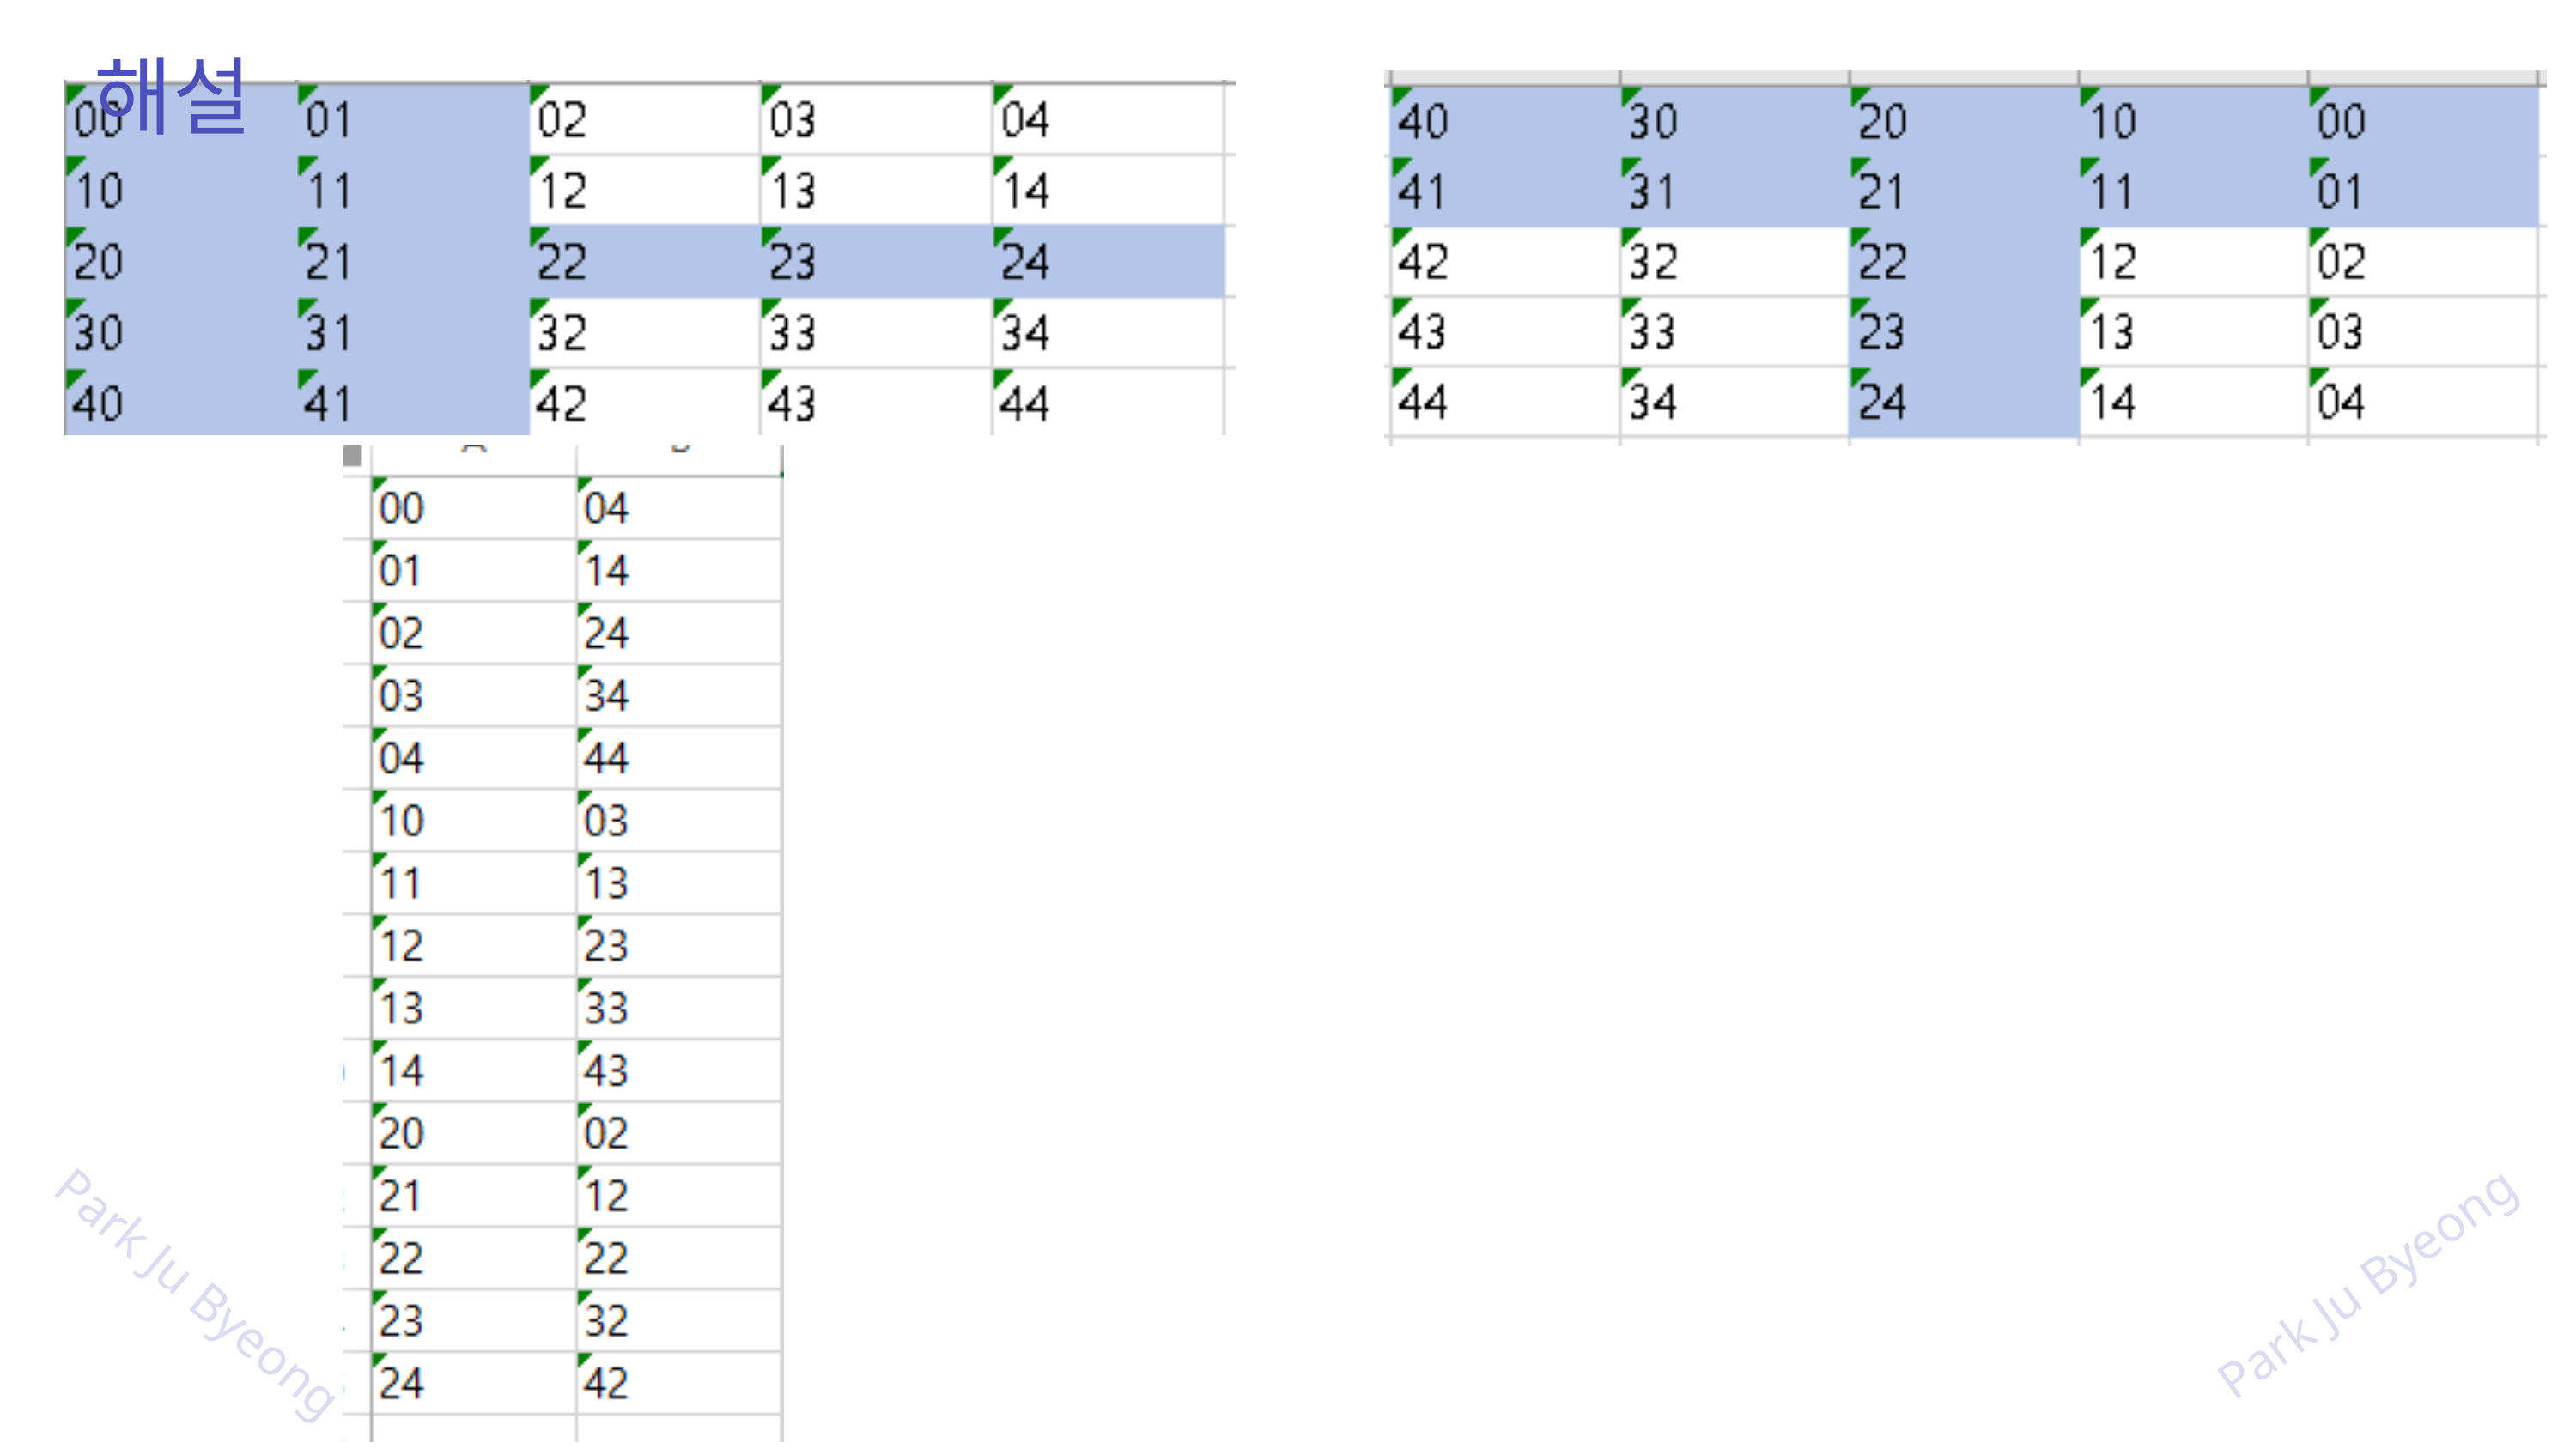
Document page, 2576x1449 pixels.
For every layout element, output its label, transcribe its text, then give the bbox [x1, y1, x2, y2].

picture [64, 80, 1237, 435]
picture [343, 445, 784, 1442]
text_box 해설 [81, 36, 651, 79]
picture [1384, 69, 2547, 446]
